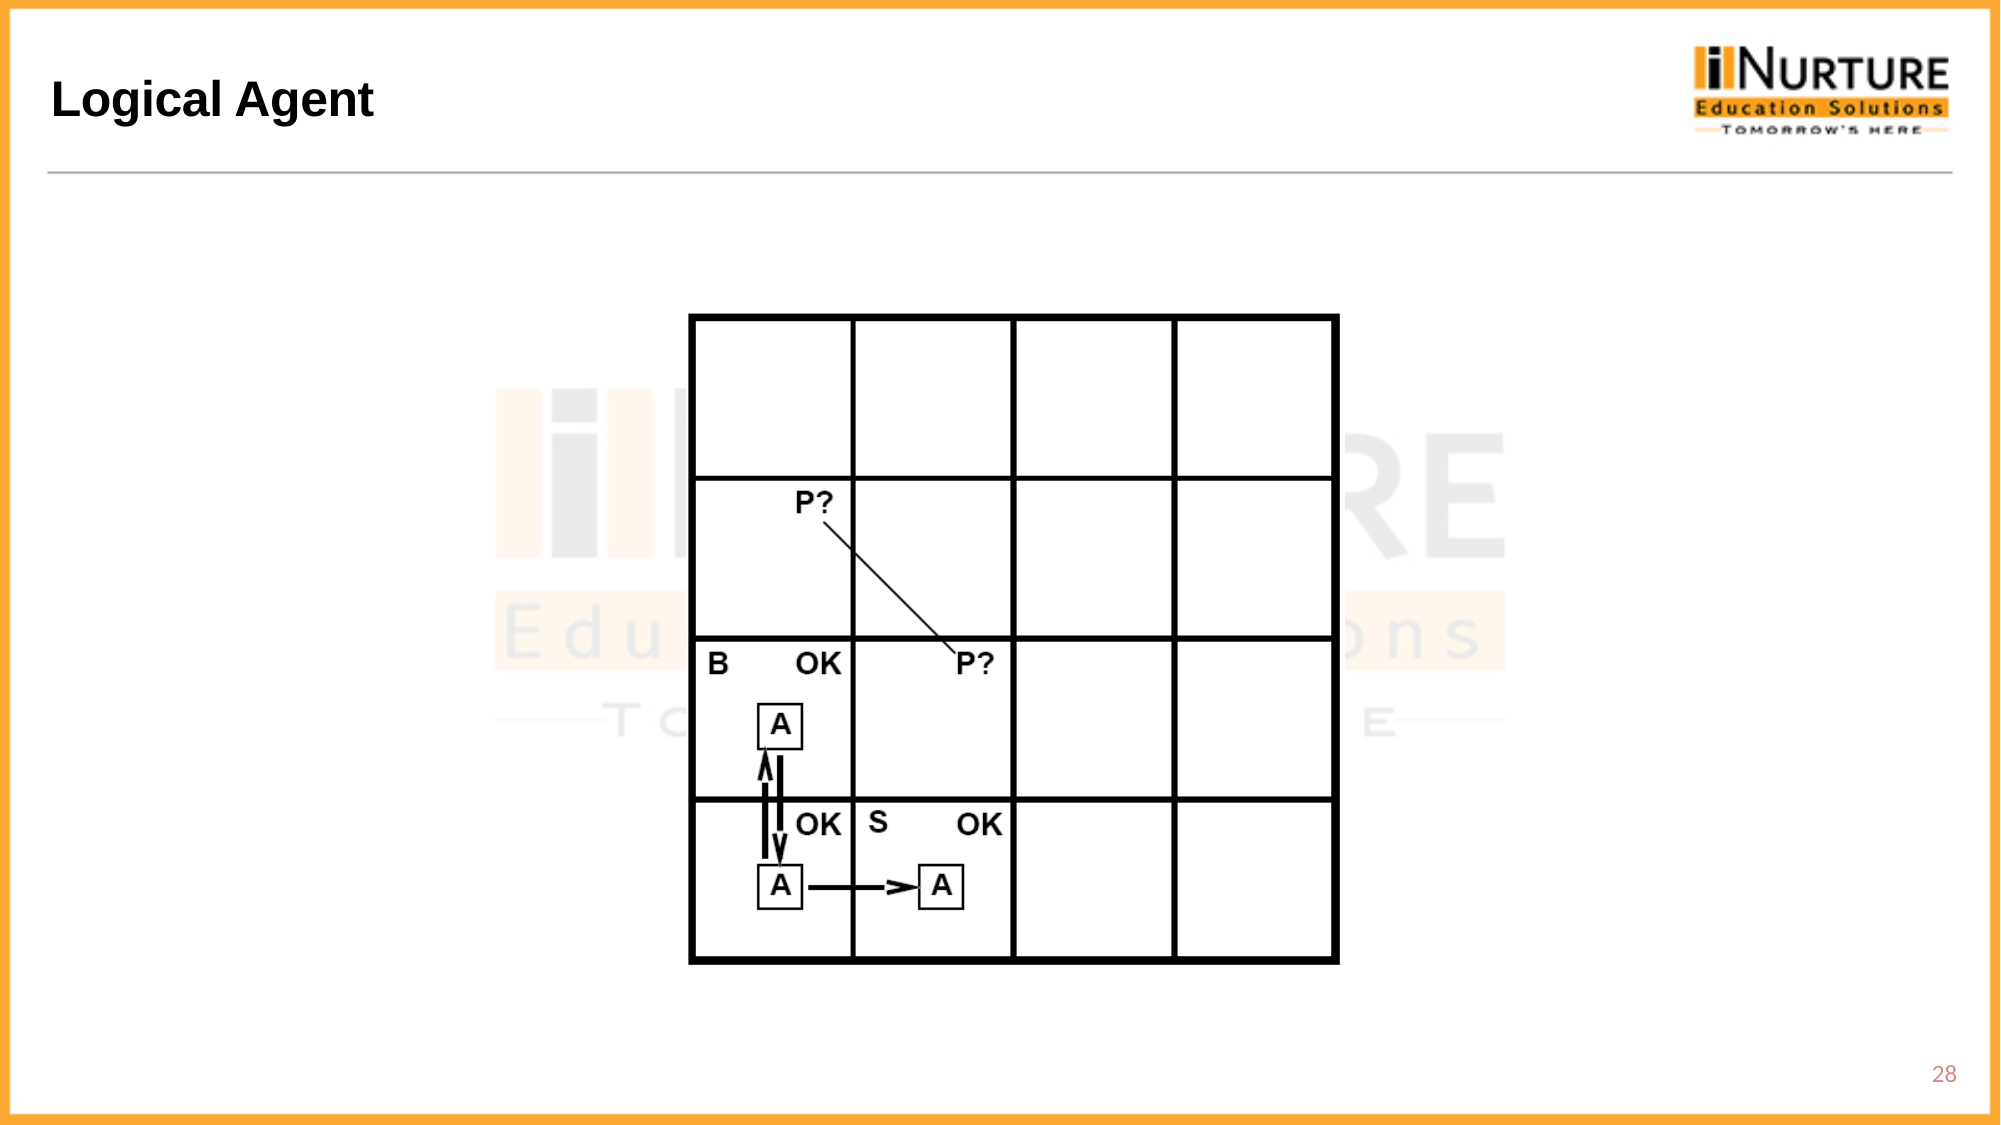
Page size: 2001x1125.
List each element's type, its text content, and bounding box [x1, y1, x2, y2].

text_box Logical Agent [33, 59, 1716, 134]
picture [0, 0, 2001, 1125]
slide_number 28 [1901, 1042, 1973, 1103]
